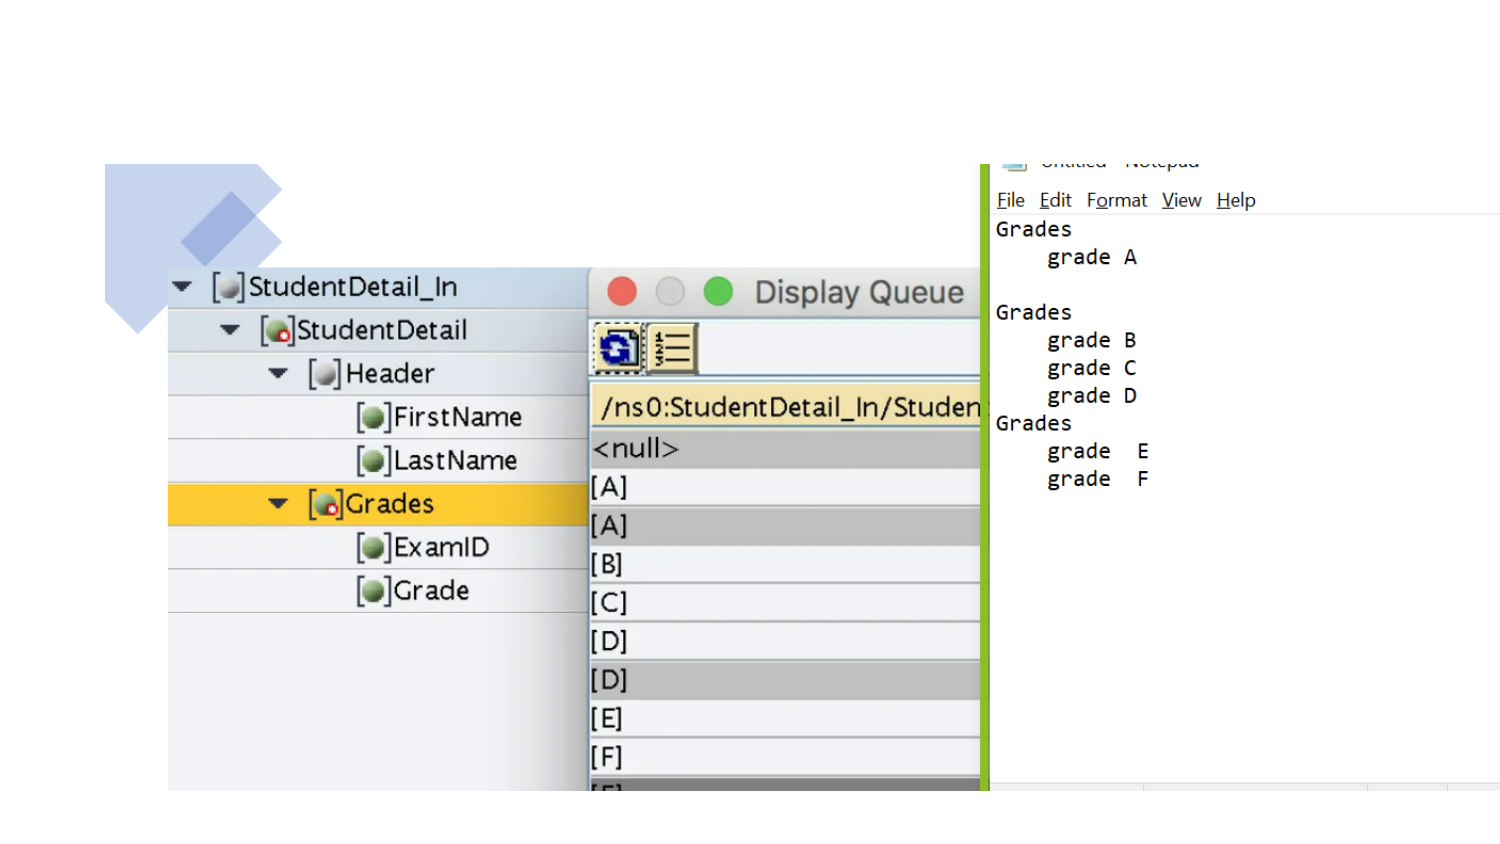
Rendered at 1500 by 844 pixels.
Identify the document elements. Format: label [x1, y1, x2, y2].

picture [105, 164, 1500, 791]
